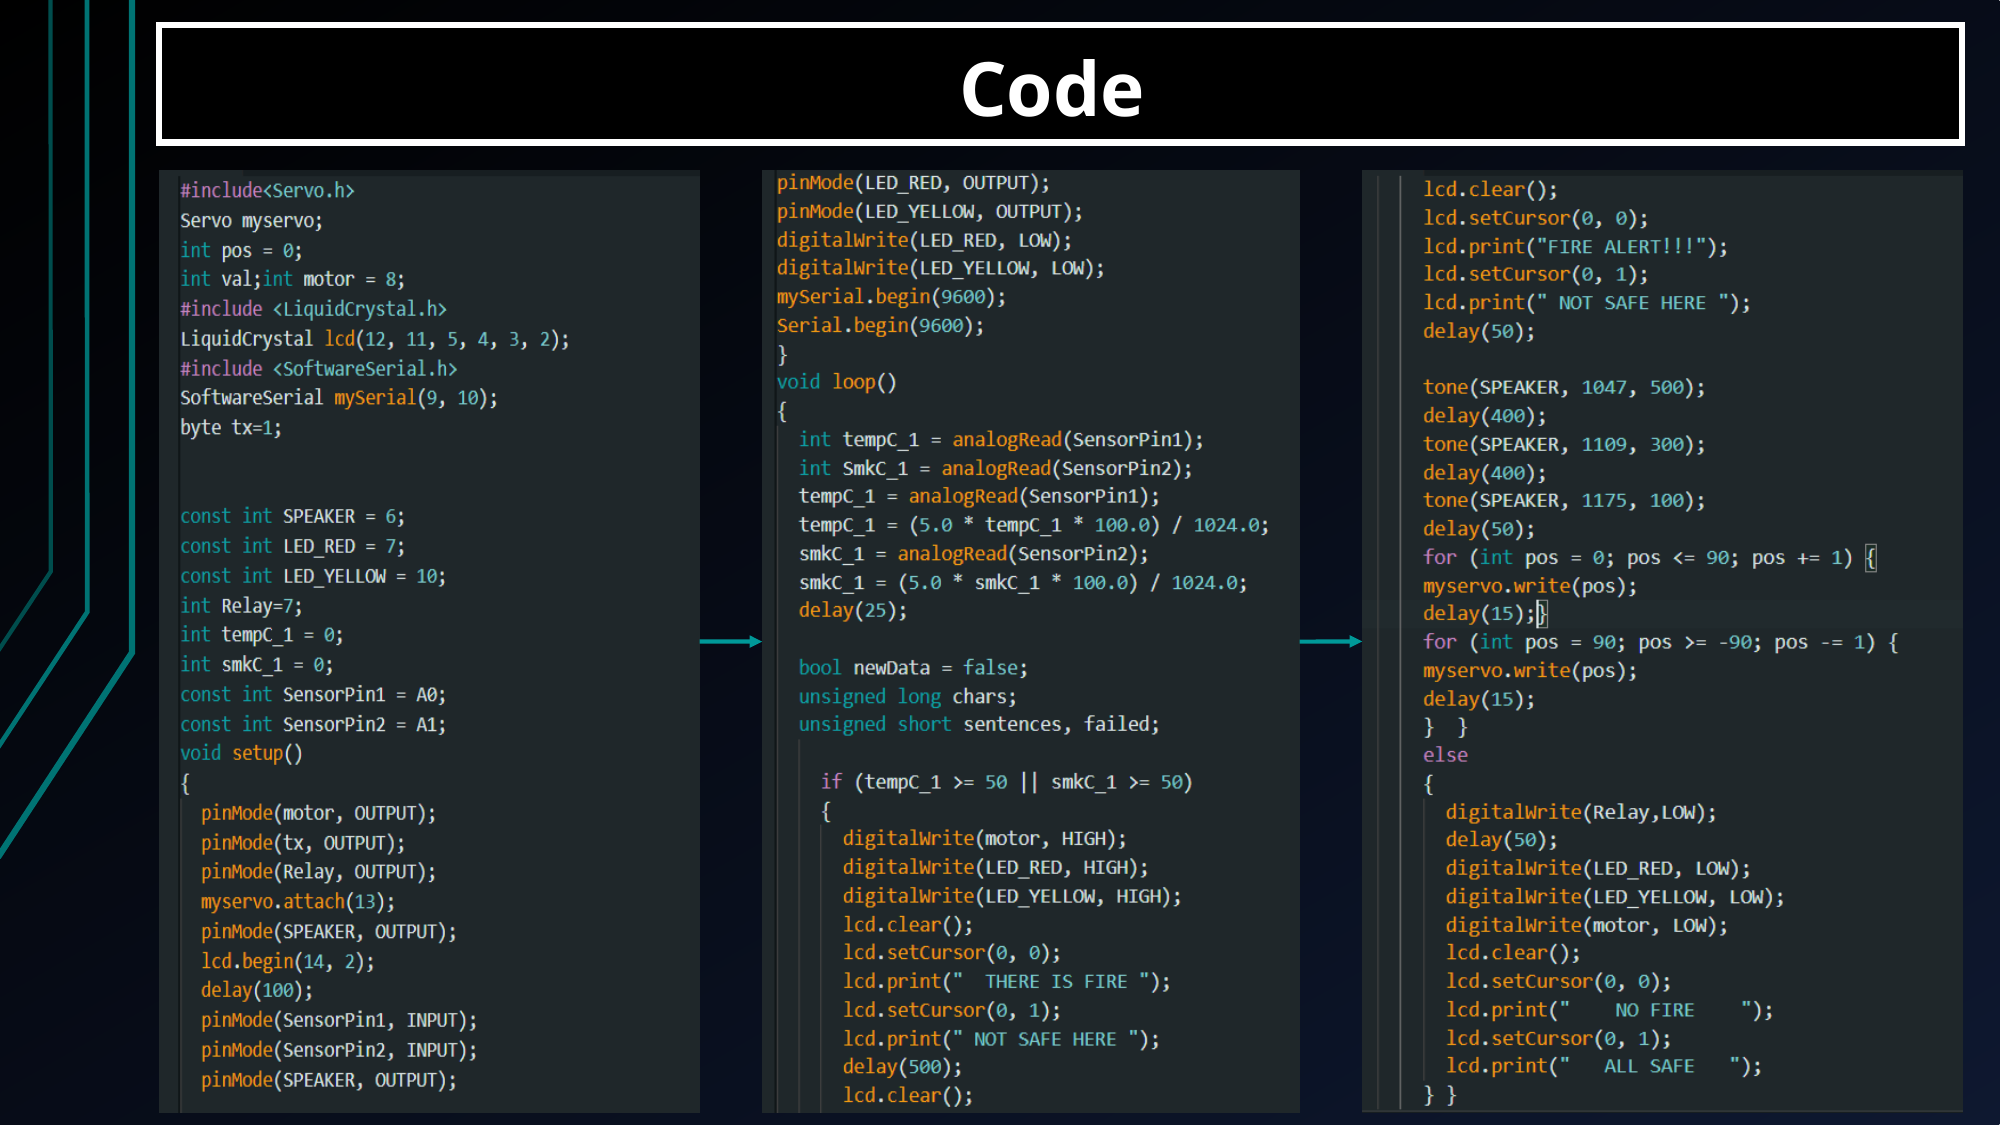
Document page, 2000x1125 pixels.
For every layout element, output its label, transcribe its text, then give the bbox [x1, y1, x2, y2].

picture [761, 170, 1300, 1113]
picture [1361, 170, 1963, 1113]
title Code [156, 22, 1965, 146]
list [158, 170, 700, 1113]
